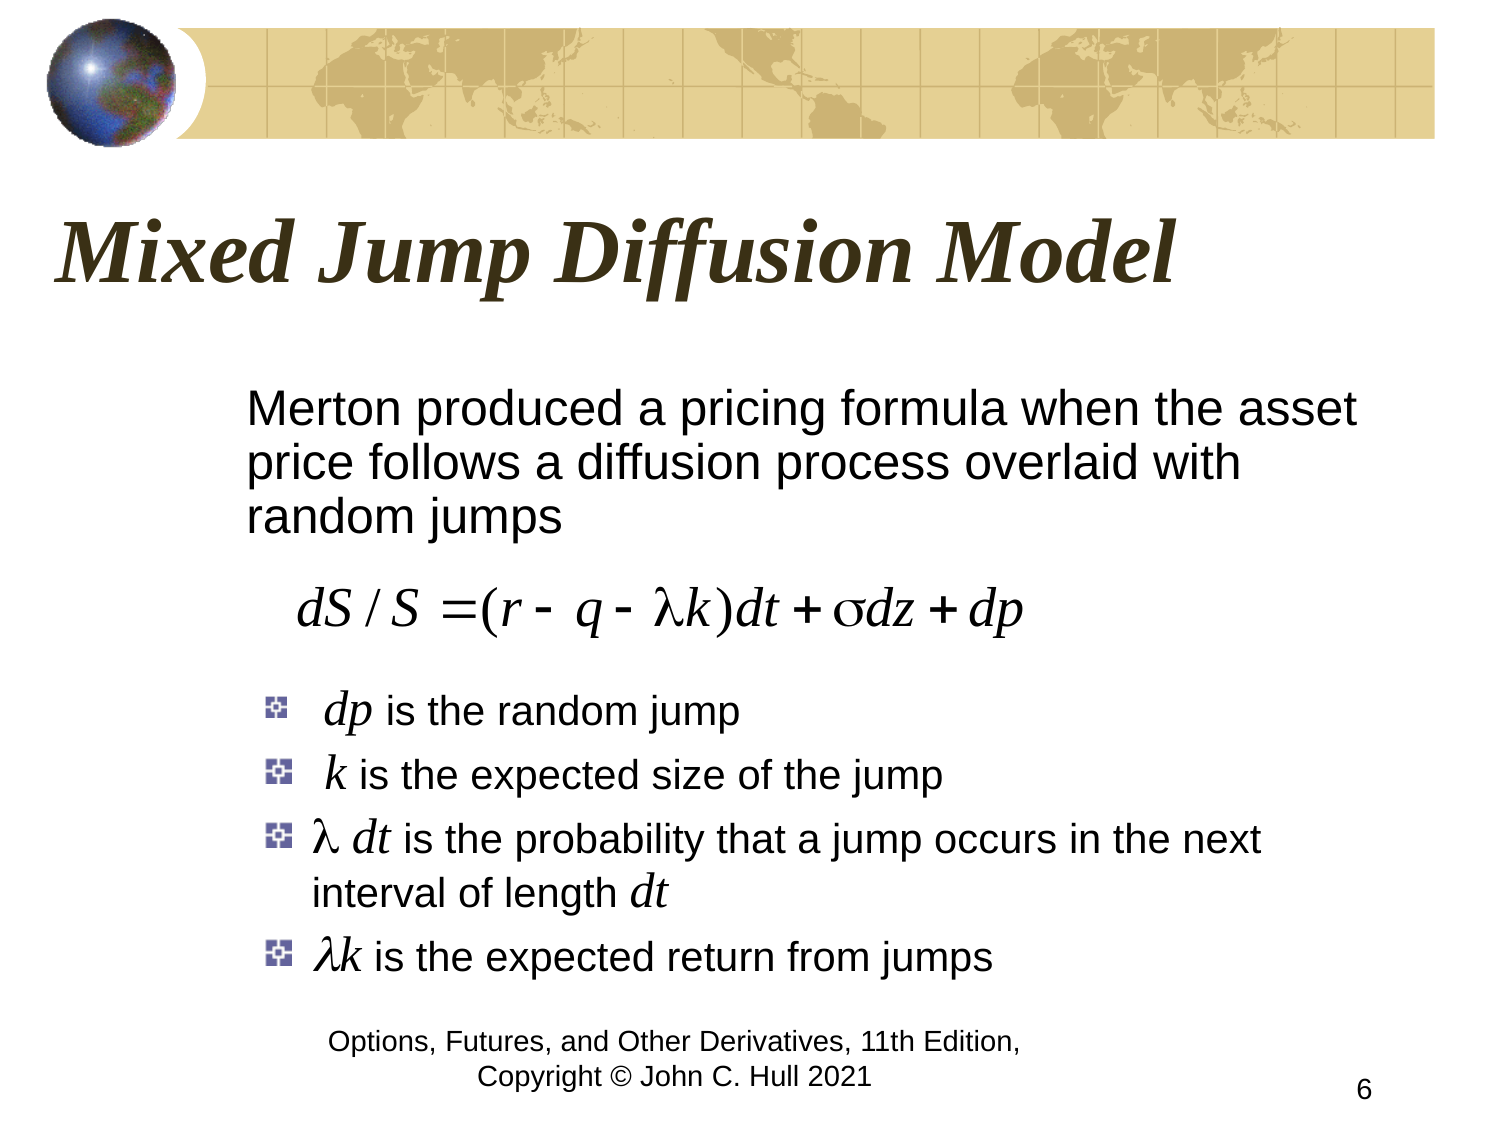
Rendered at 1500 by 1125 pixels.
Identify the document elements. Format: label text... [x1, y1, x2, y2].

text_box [287, 574, 1038, 651]
picture [42, 14, 190, 151]
text_box [112, 624, 1470, 922]
title Mixed Jump Diffusion Model [40, 152, 1316, 341]
slide_number 6 [1074, 1037, 1388, 1113]
footer Options, Futures, and Other Derivatives, 11th Edition, Copyright © John C. Hull 2021 [262, 1024, 1088, 1101]
list Merton produced a pricing formula when the asset price follows a diffusion process overlaid with random jumps dp is the random jump k is the expected size of the jump l dt is the probability that a jump occurs in the next interval of length dt lk is the expected return from jumps [174, 375, 1388, 532]
picture [264, 938, 292, 966]
